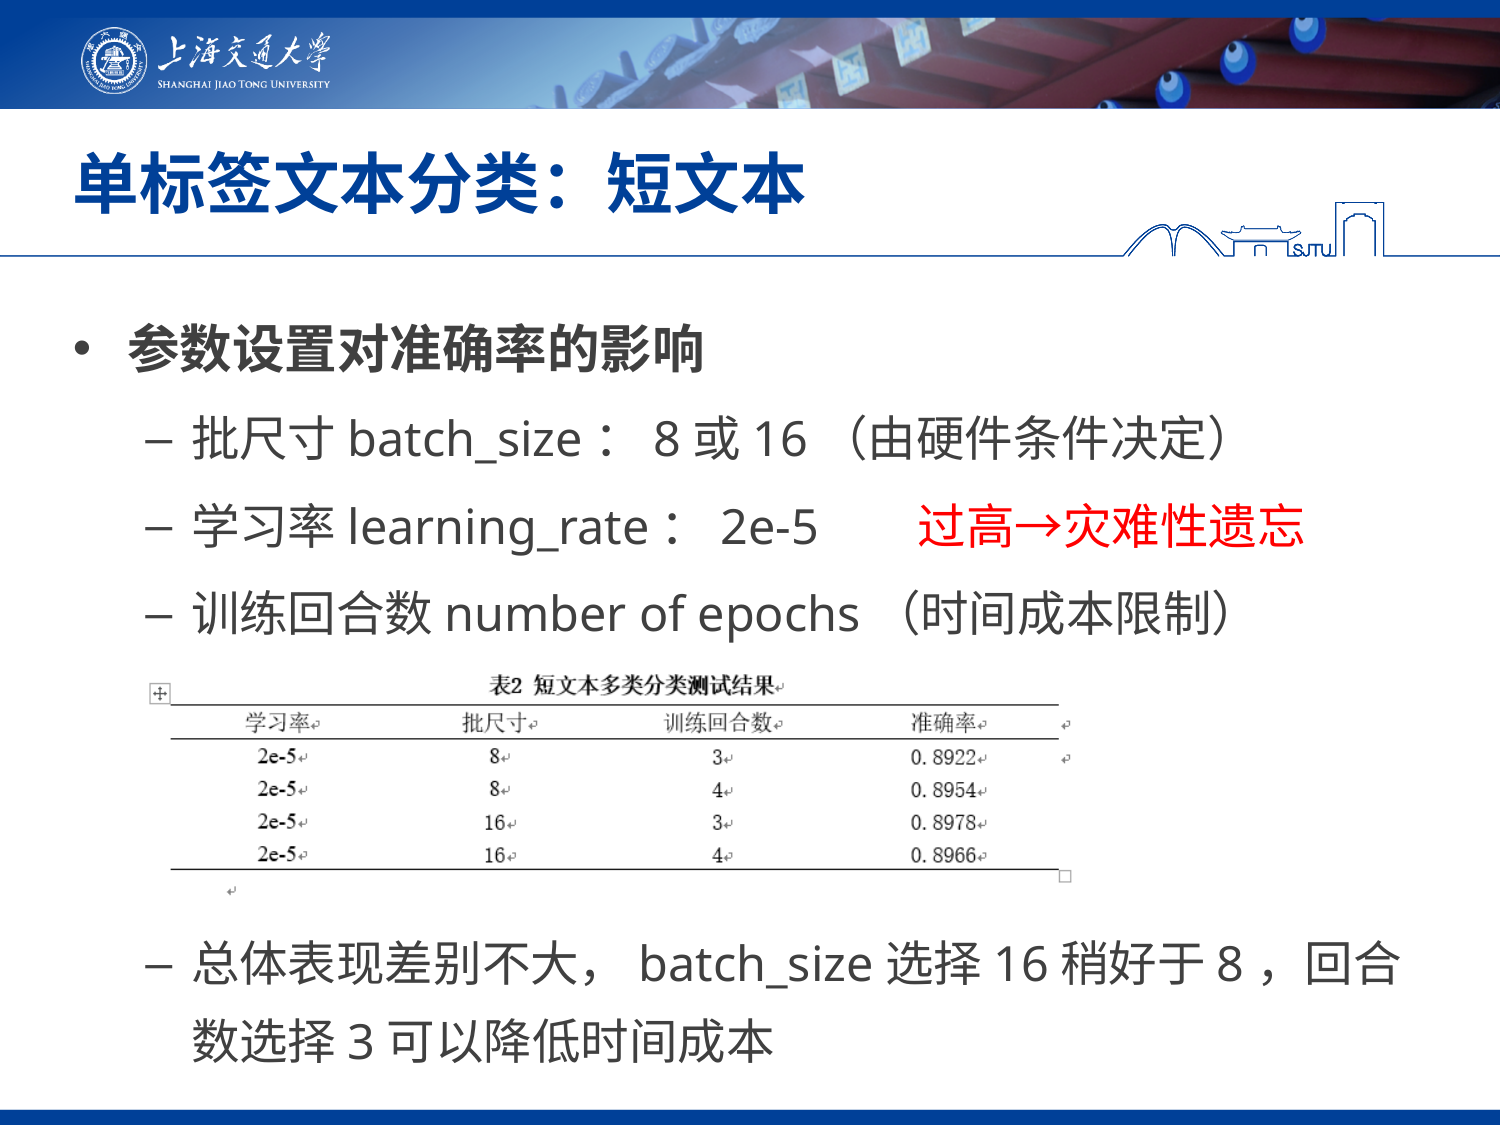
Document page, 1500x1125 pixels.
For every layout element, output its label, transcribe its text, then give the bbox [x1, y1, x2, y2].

picture [122, 663, 1114, 899]
text_box 参数设置对准确率的影响 批尺寸batch_size：8或16（由硬件条件决定） 学习率learning_rate：2e-5 过高→灾难性遗忘 训练回合数number of epochs（时间成本限制） 总体表现差别不大，batch_size选择16稍好于8，回合数选择3可以降低时间成本 [57, 286, 1432, 1083]
picture [0, 18, 1500, 109]
text_box 单标签文本分类：短文本 [57, 140, 1432, 235]
